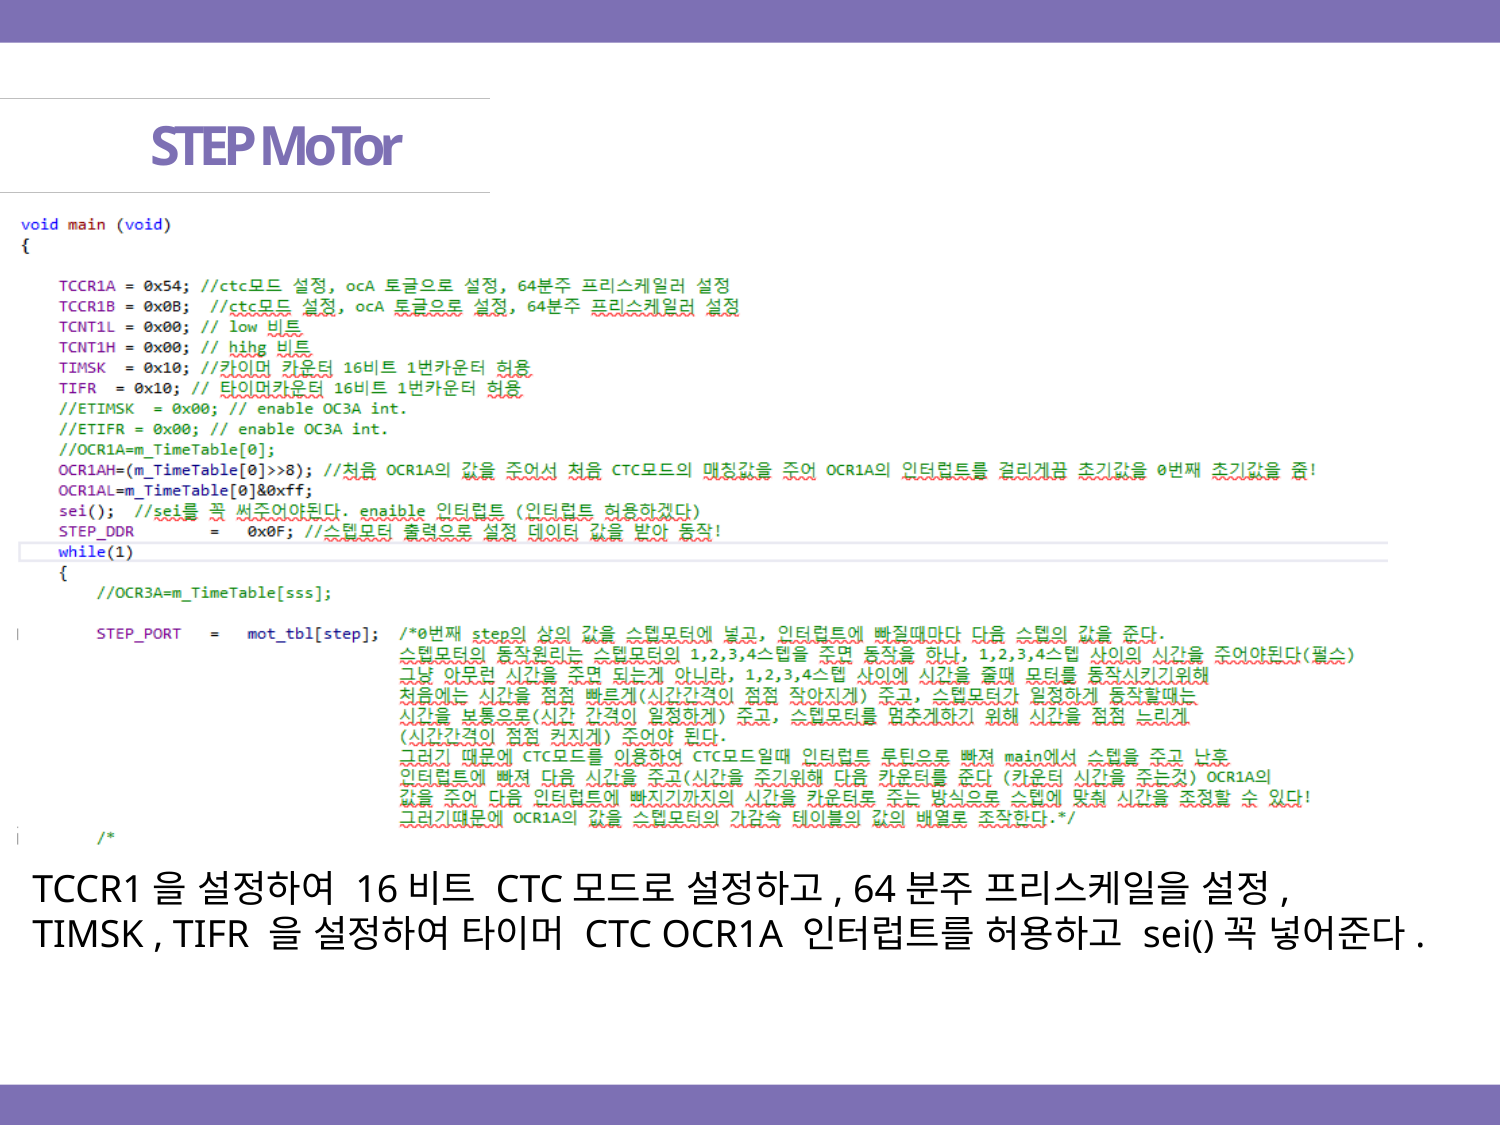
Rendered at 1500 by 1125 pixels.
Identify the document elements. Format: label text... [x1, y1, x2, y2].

text_box [0, 0, 1500, 44]
text_box STEP MoTor [0, 103, 572, 184]
text_box TCCR1을 설정하여 16비트 CTC모드로 설정하고, 64분주 프리스케일을 설정, TIMSK , TIFR 을 설정하여 타이머 CTC OCR1A 인터럽트를 허용하고 sei()꼭 넣어준다. [17, 857, 1425, 1008]
text_box [0, 1084, 1500, 1125]
picture [17, 208, 1388, 846]
